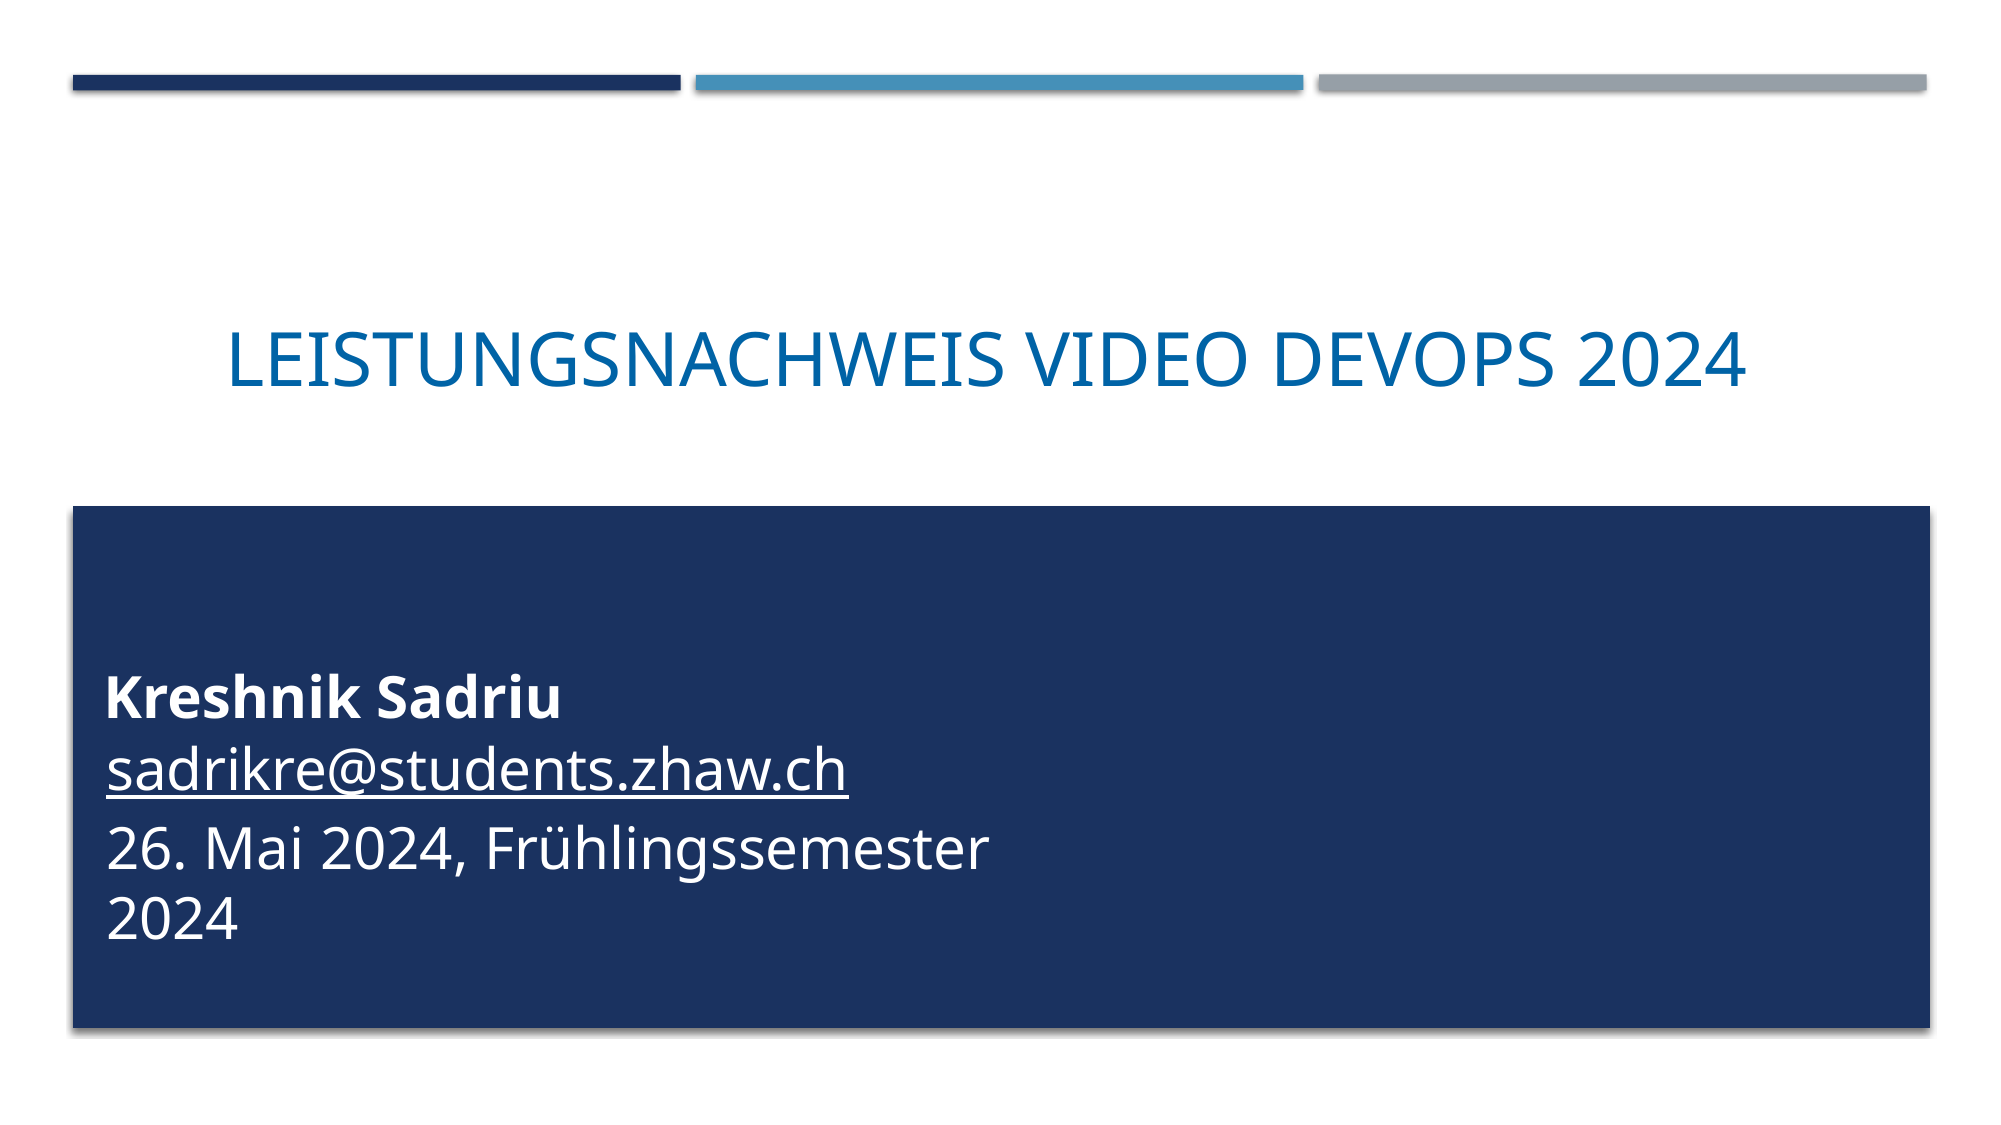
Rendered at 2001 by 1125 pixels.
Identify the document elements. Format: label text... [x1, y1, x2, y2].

text_box Kreshnik Sadriu sadrikre@students.zhaw.ch 26. Mai 2024, Frühlingssemester 2024 [101, 656, 1040, 952]
title Leistungsnachweis Video Devops 2024 [95, 167, 1899, 410]
